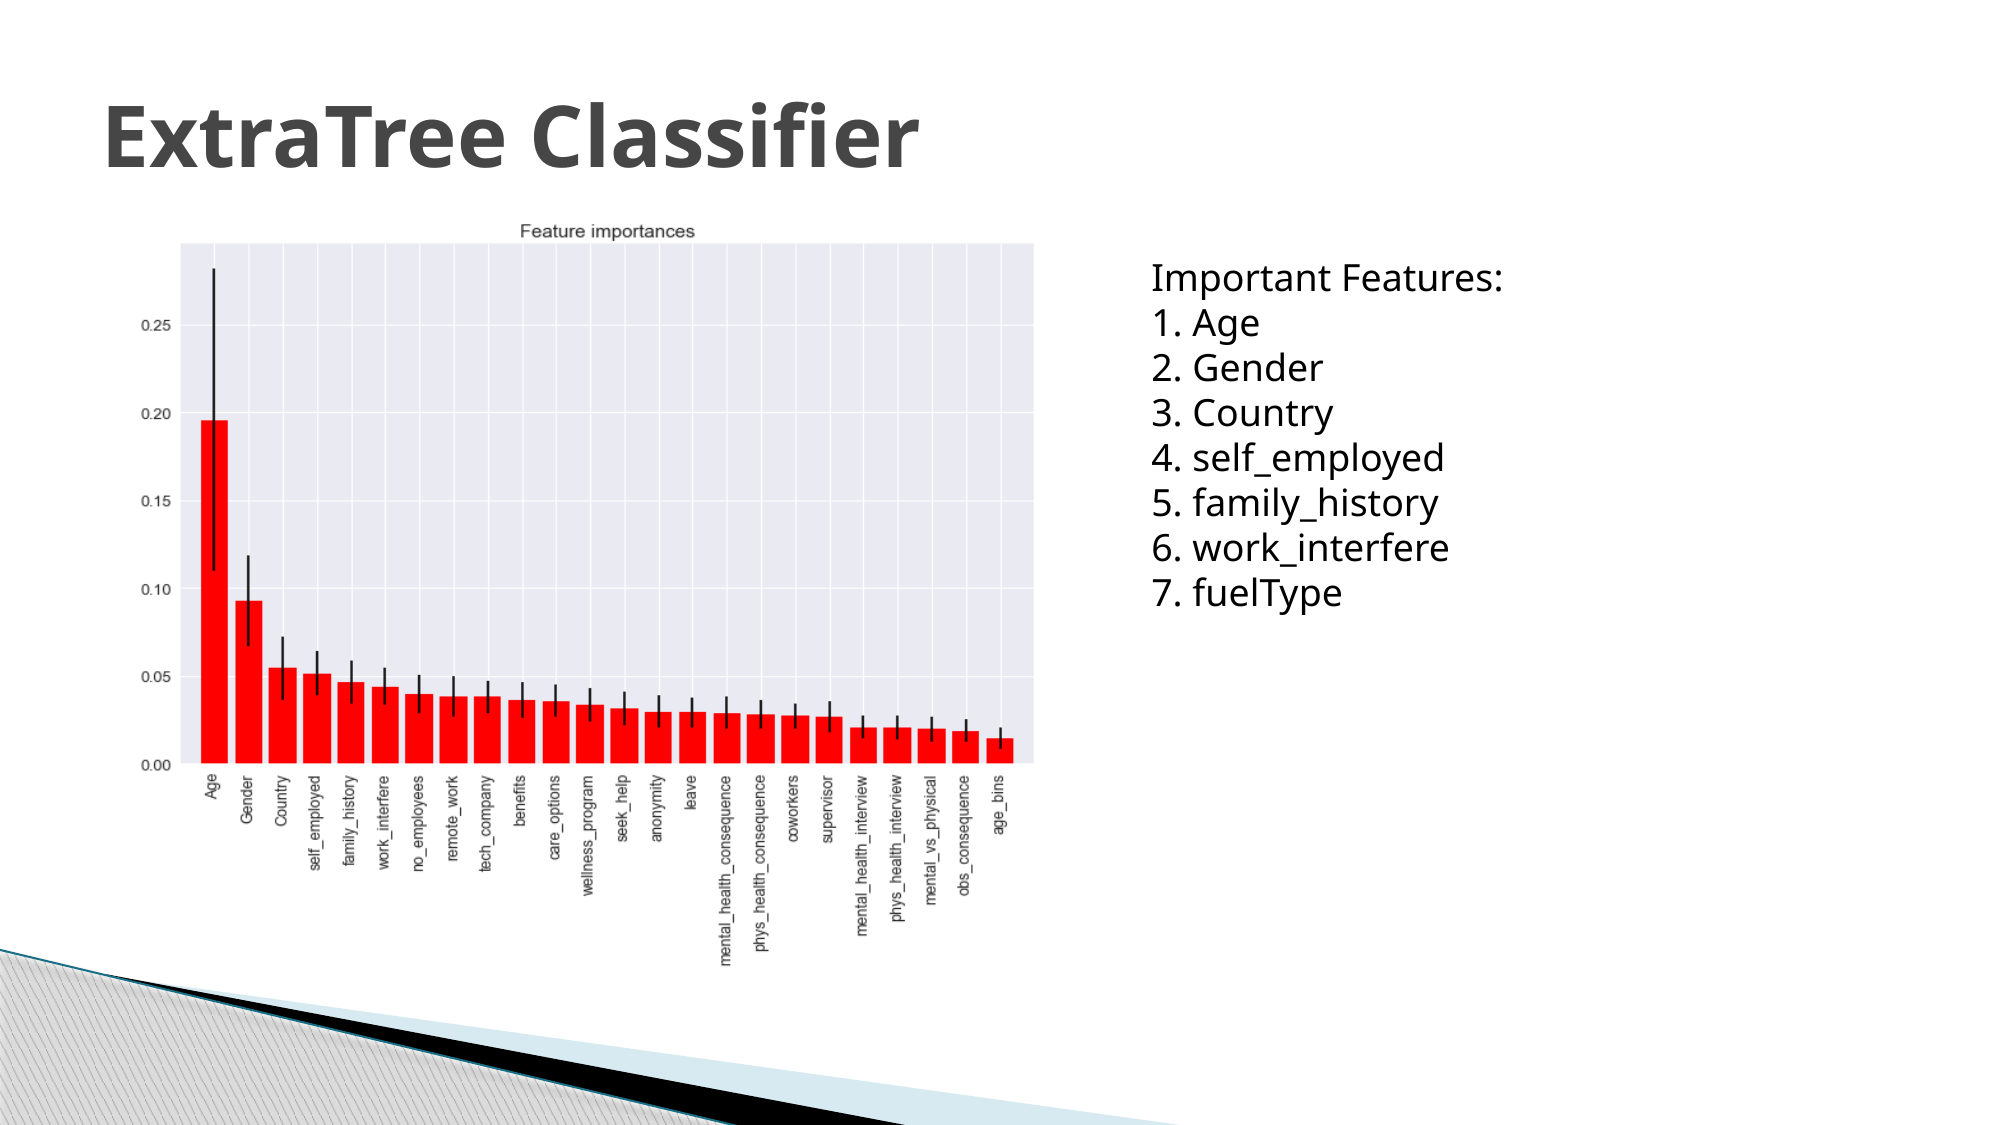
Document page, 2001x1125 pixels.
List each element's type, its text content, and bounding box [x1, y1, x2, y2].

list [139, 216, 1054, 975]
text_box Important Features: 1. Age 2. Gender 3. Country 4. self_employed 5. family_history 6. work_interfere 7. fuelType [1136, 246, 1812, 667]
title ExtraTree Classifier [86, 24, 1812, 243]
